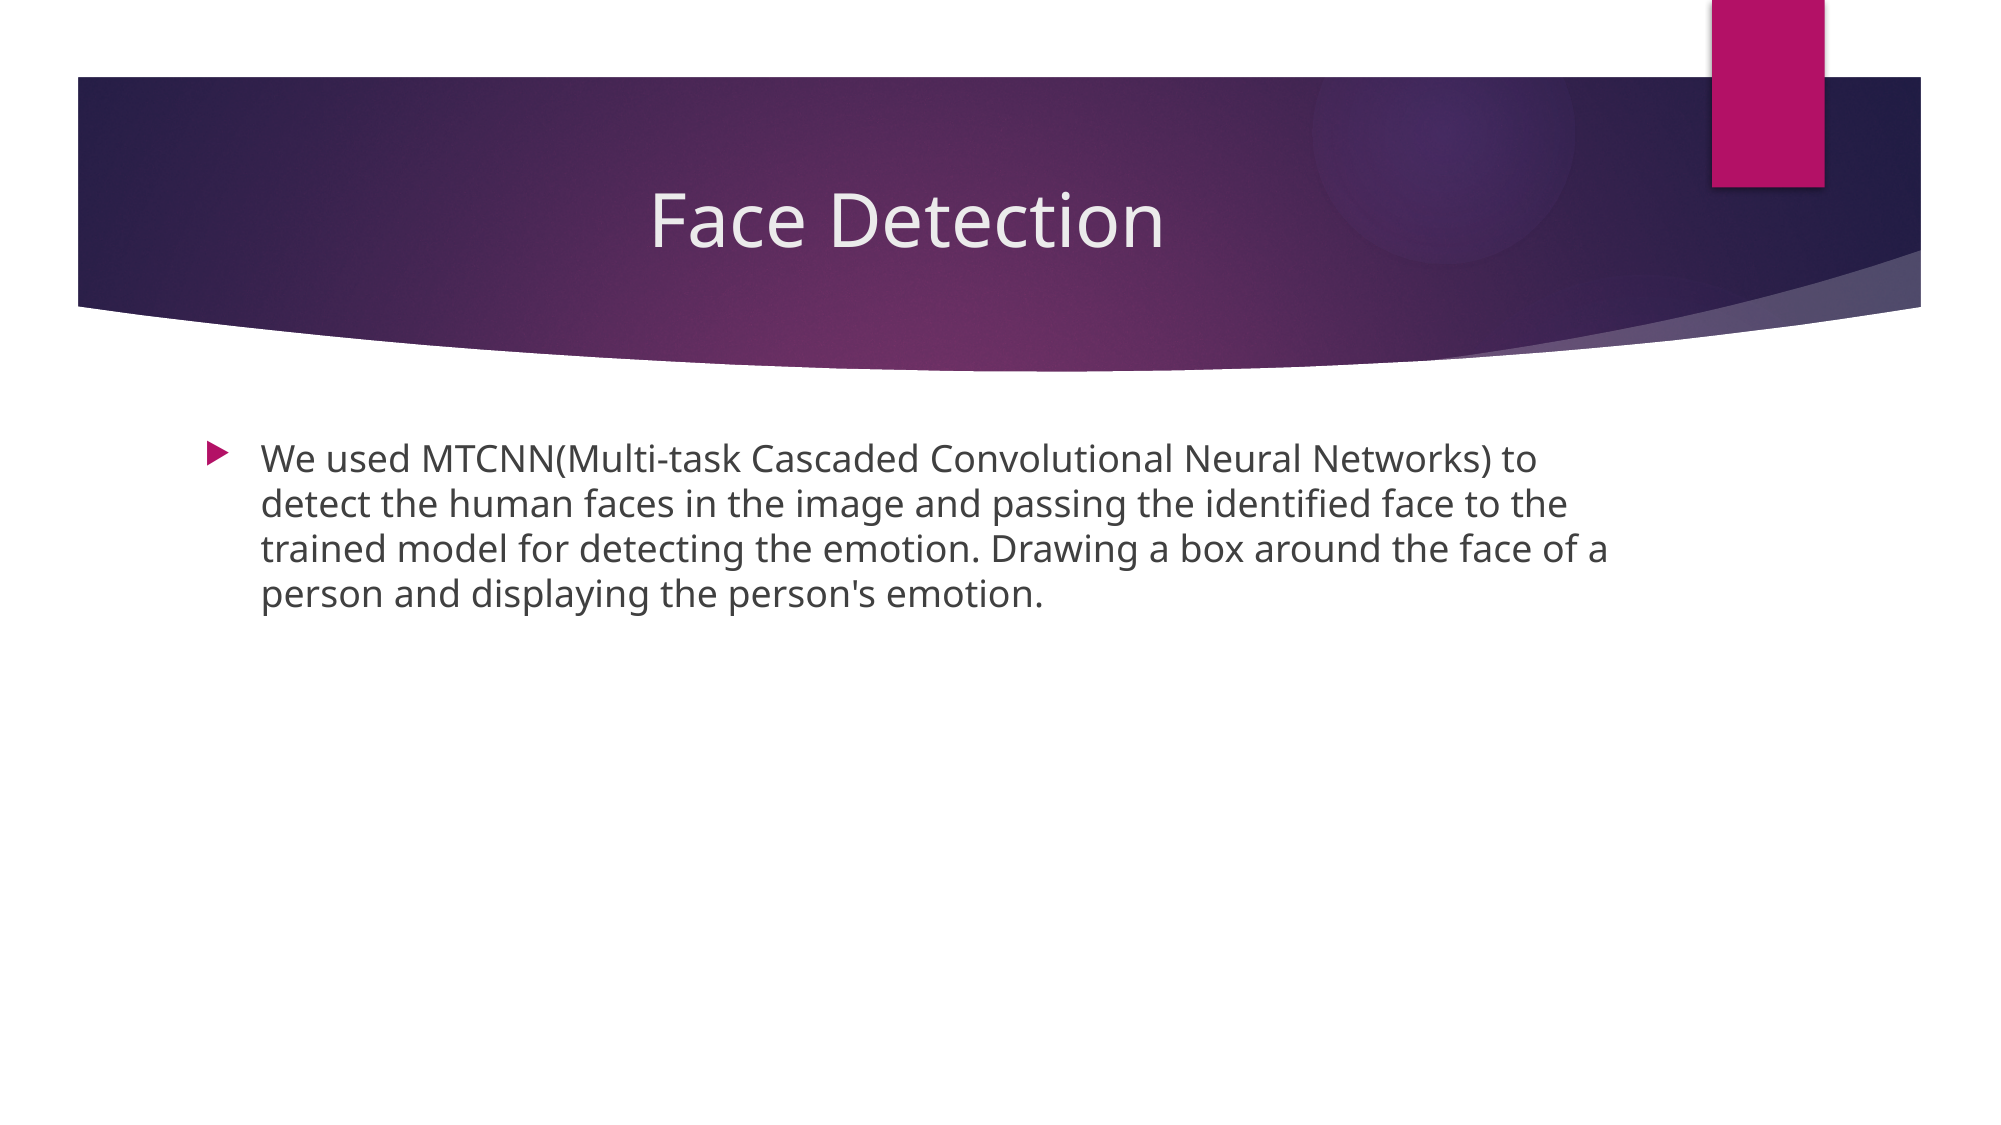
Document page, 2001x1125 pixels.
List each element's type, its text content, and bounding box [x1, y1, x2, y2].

title Face Detection [189, 159, 1627, 276]
list We used MTCNN(Multi-task Cascaded Convolutional Neural Networks) to detect the human faces in the image and passing the identified face to the trained model for detecting the emotion. Drawing a box around the face of a person and displaying the person's emotion. [189, 427, 1638, 988]
